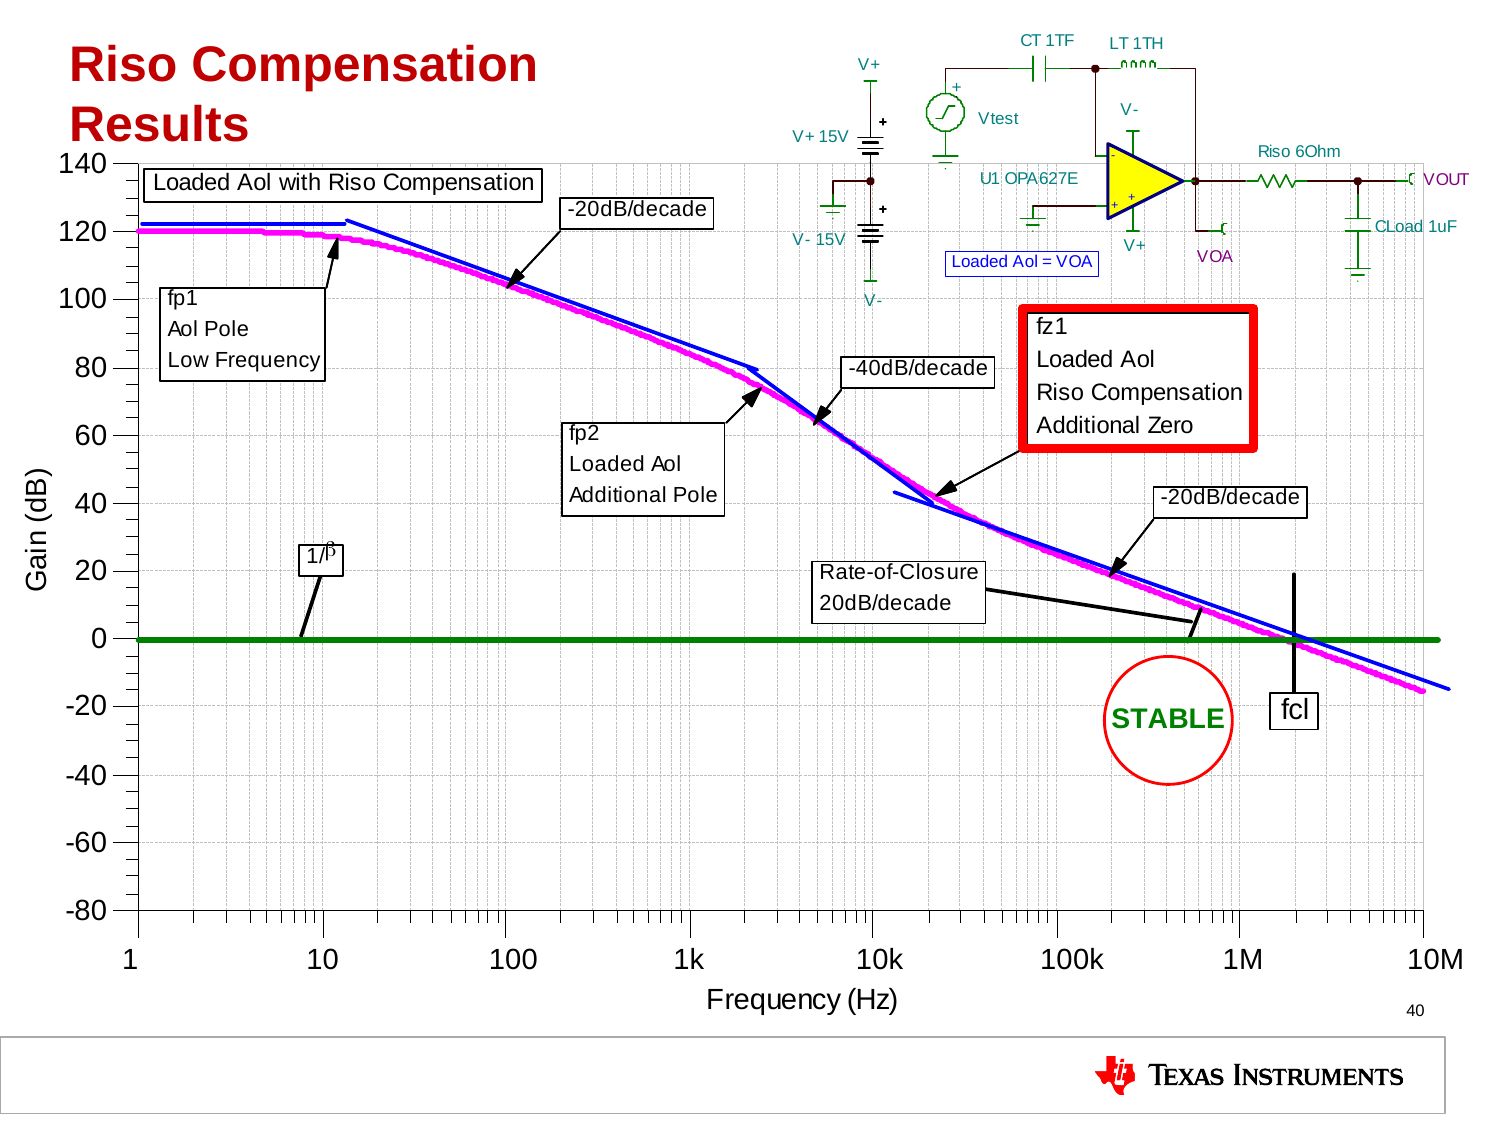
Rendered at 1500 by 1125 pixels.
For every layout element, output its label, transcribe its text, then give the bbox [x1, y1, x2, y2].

picture [12, 25, 1480, 1037]
picture [1095, 1056, 1403, 1095]
text_box Riso Compensation Results [54, 24, 728, 118]
